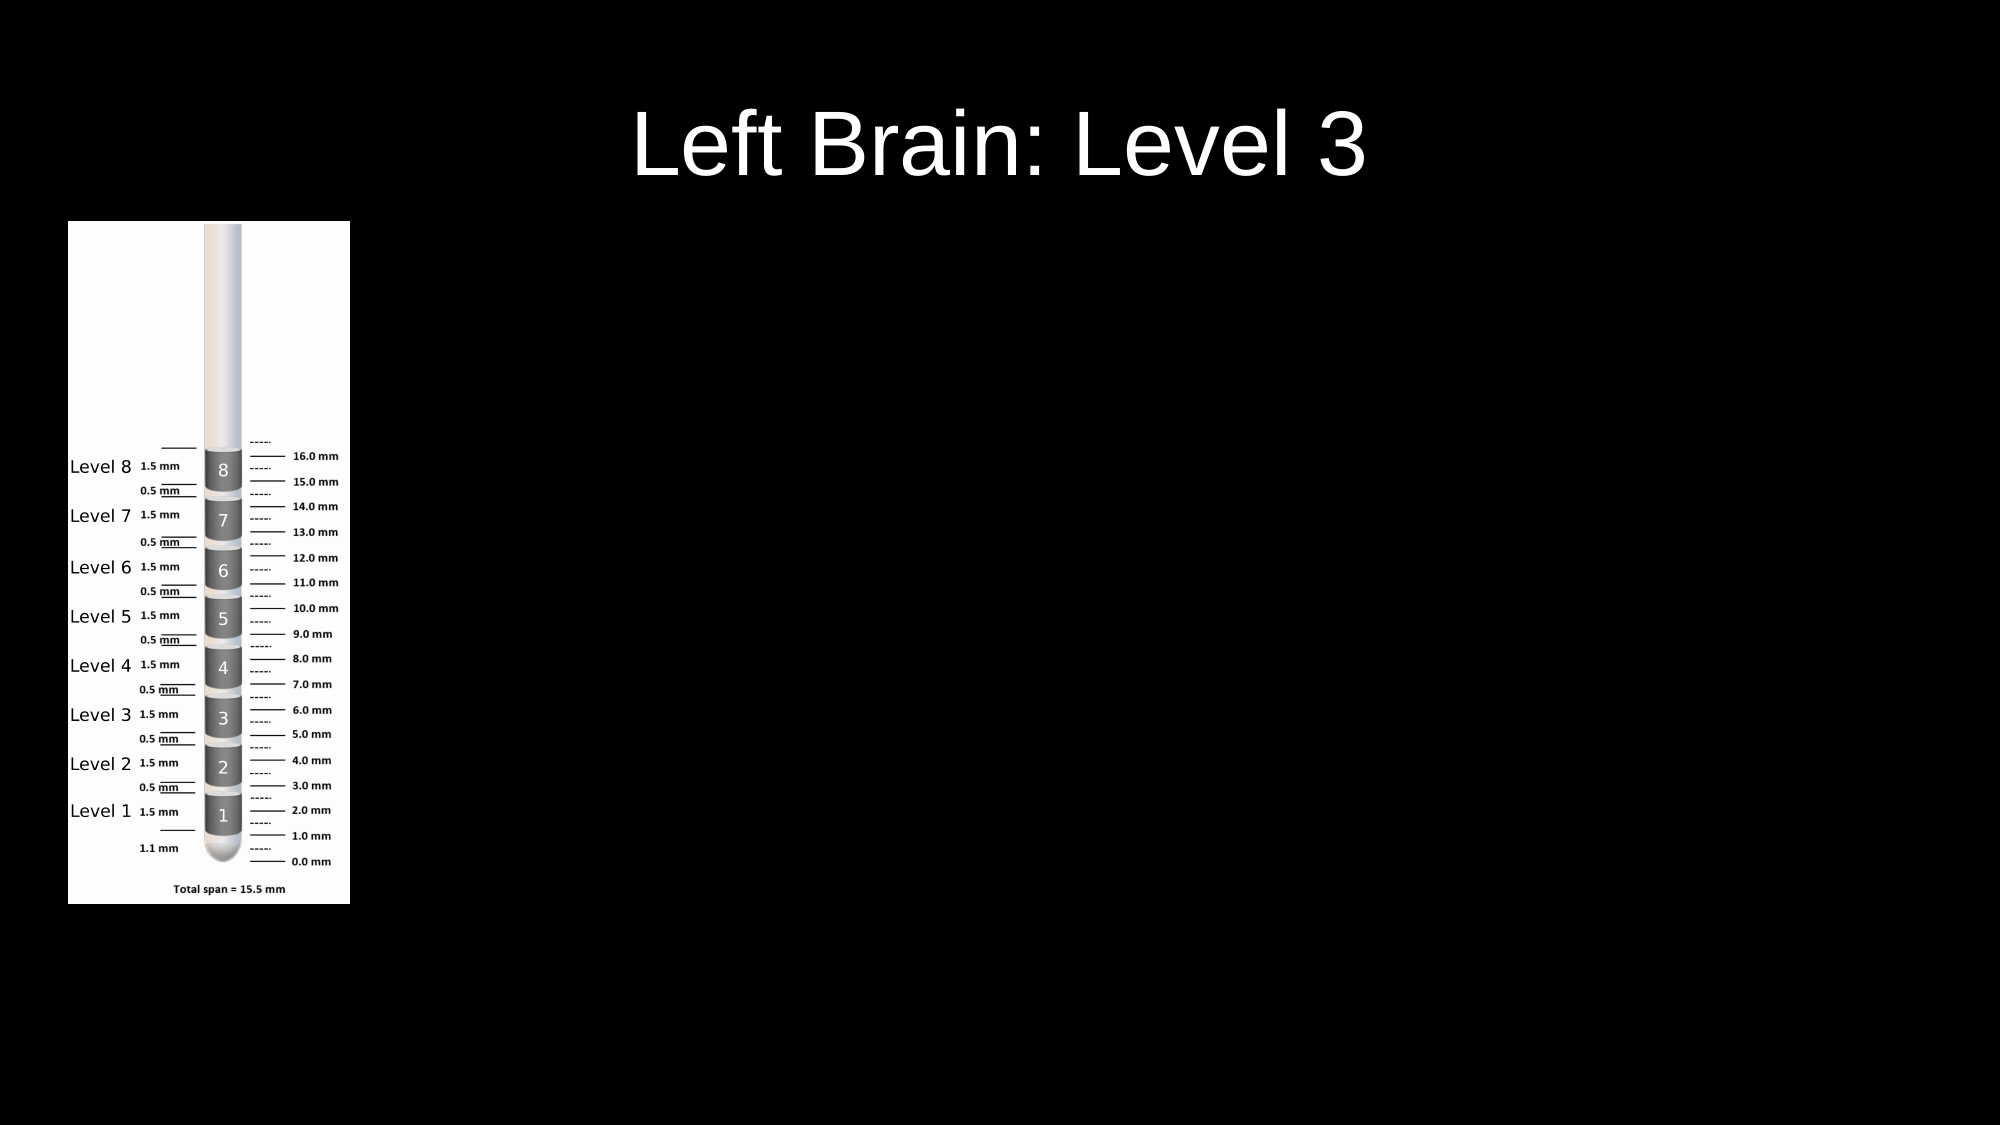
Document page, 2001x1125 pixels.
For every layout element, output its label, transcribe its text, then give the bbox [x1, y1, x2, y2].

title Left Brain: Level 3 [99, 44, 1900, 233]
picture [68, 221, 350, 904]
